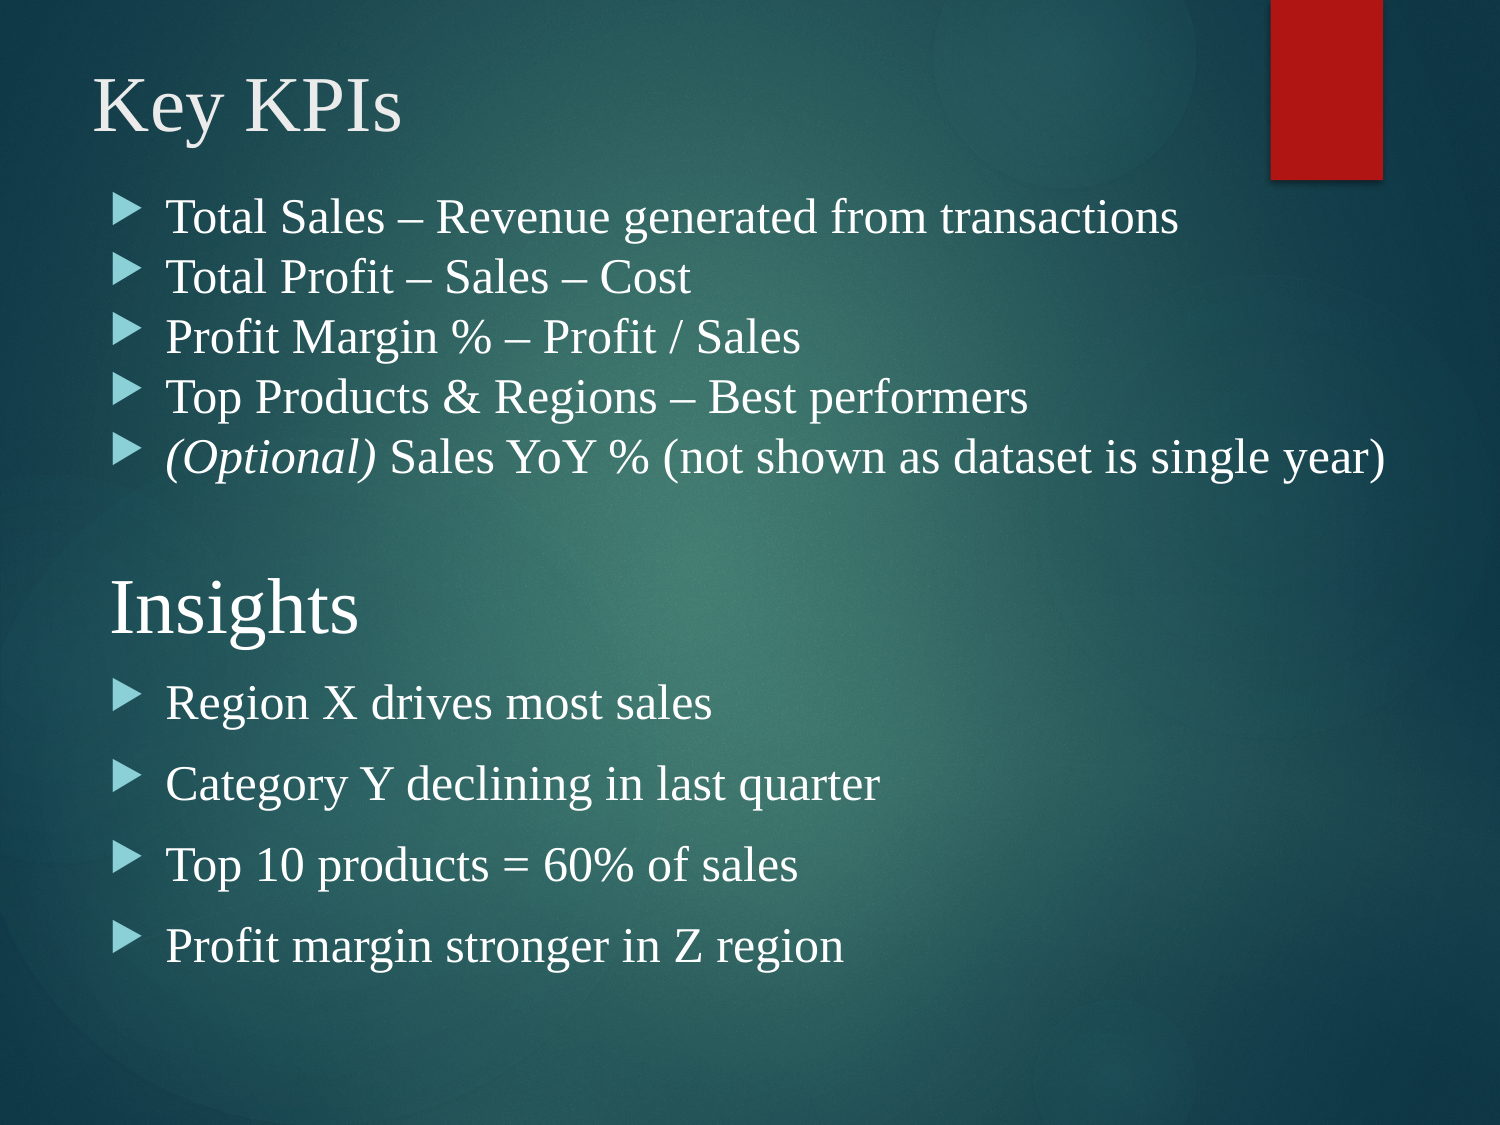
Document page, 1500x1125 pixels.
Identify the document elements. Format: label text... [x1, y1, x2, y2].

title Key KPIs [77, 45, 1428, 233]
list Total Sales – Revenue generated from transactions Total Profit – Sales – Cost Profit Margin % – Profit / Sales Top Products & Regions – Best performers (Optional) Sales YoY % (not shown as dataset is single year) Insights Region X drives most sales Category Y declining in last quarter Top 10 products = 60% of sales Profit margin stronger in Z region [94, 176, 1412, 1100]
